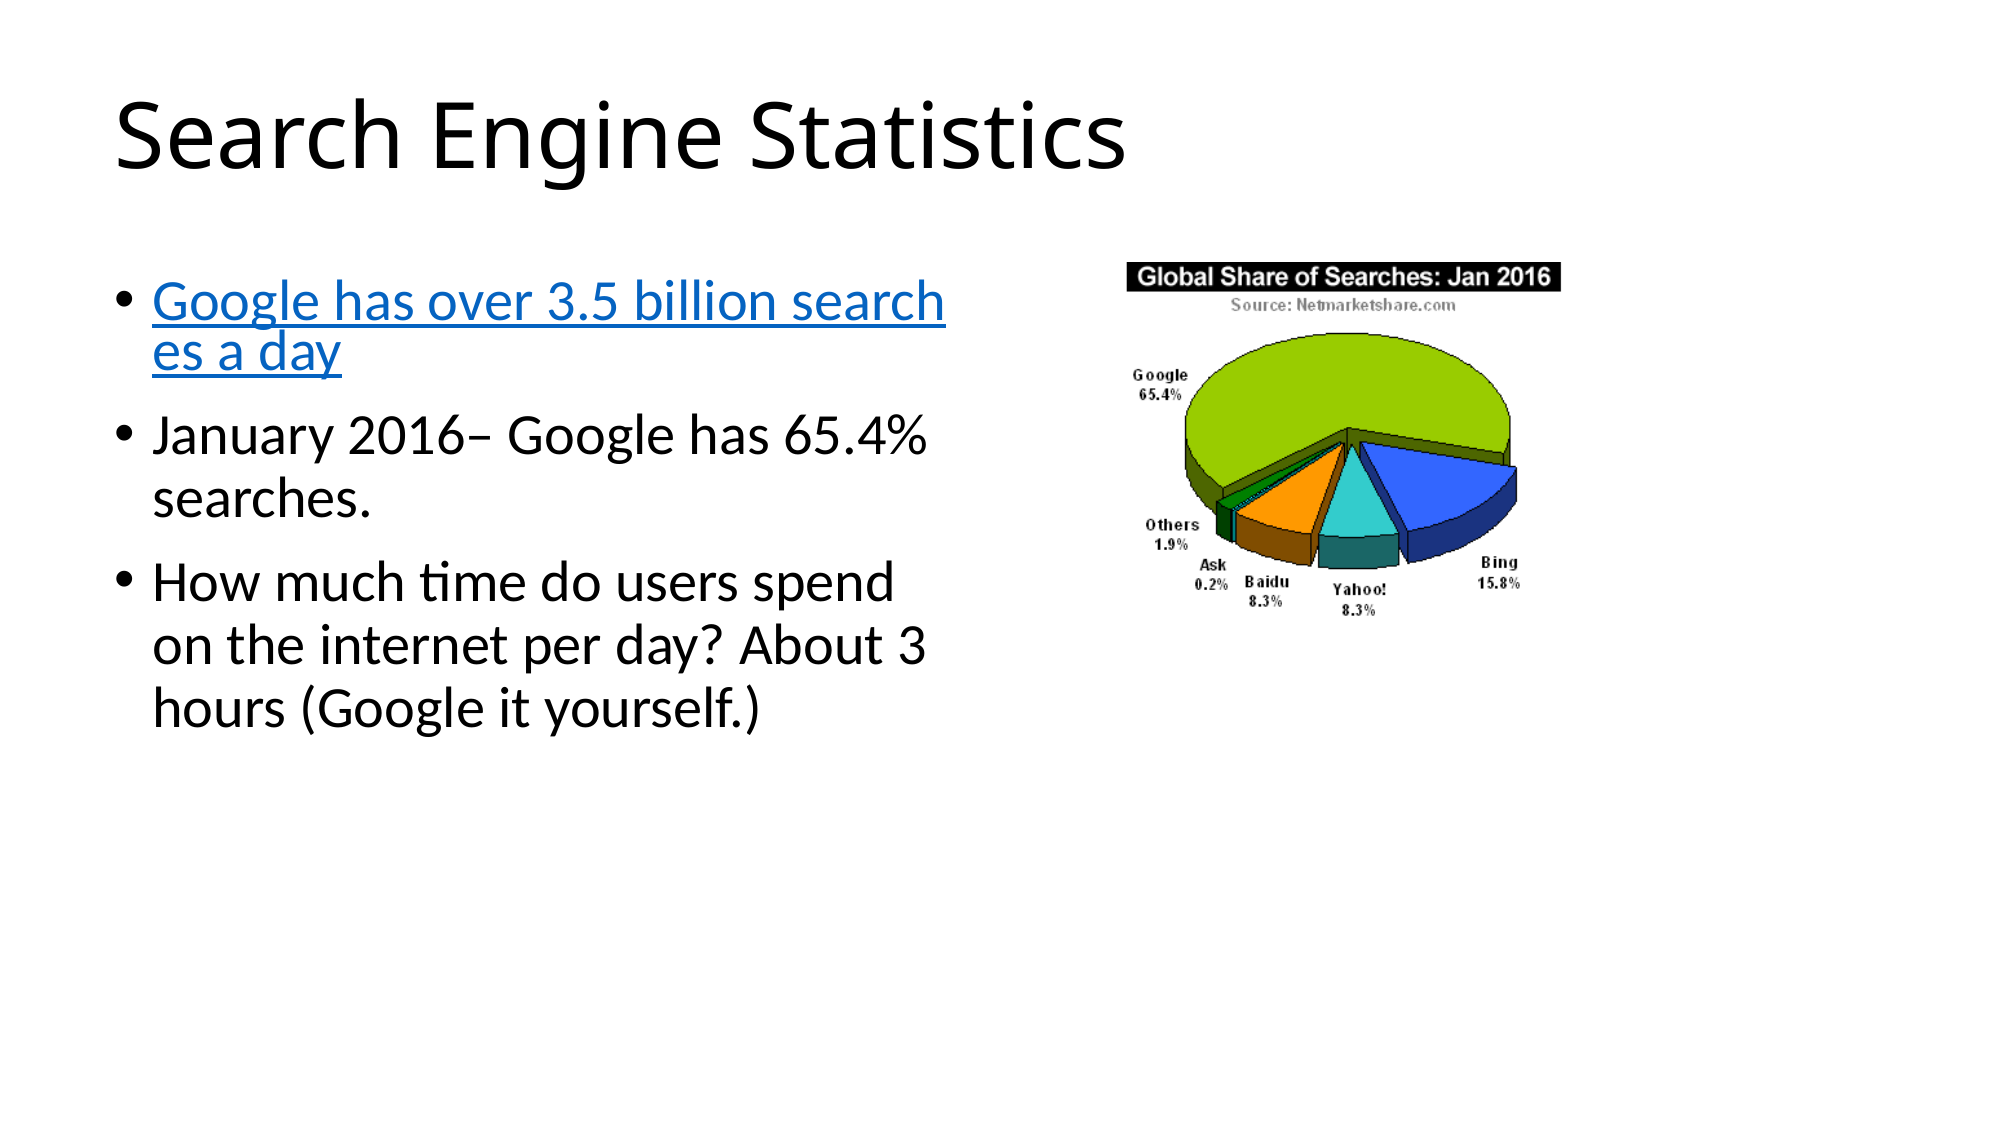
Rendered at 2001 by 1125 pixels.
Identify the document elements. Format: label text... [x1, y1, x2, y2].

list Google has over 3.5 billion searches a day January 2016– Google has 65.4% searches. How much time do users spend on the internet per day? About 3 hours (Google it yourself.) [99, 262, 984, 1005]
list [1114, 262, 1574, 621]
title Search Engine Statistics [99, 45, 1900, 233]
